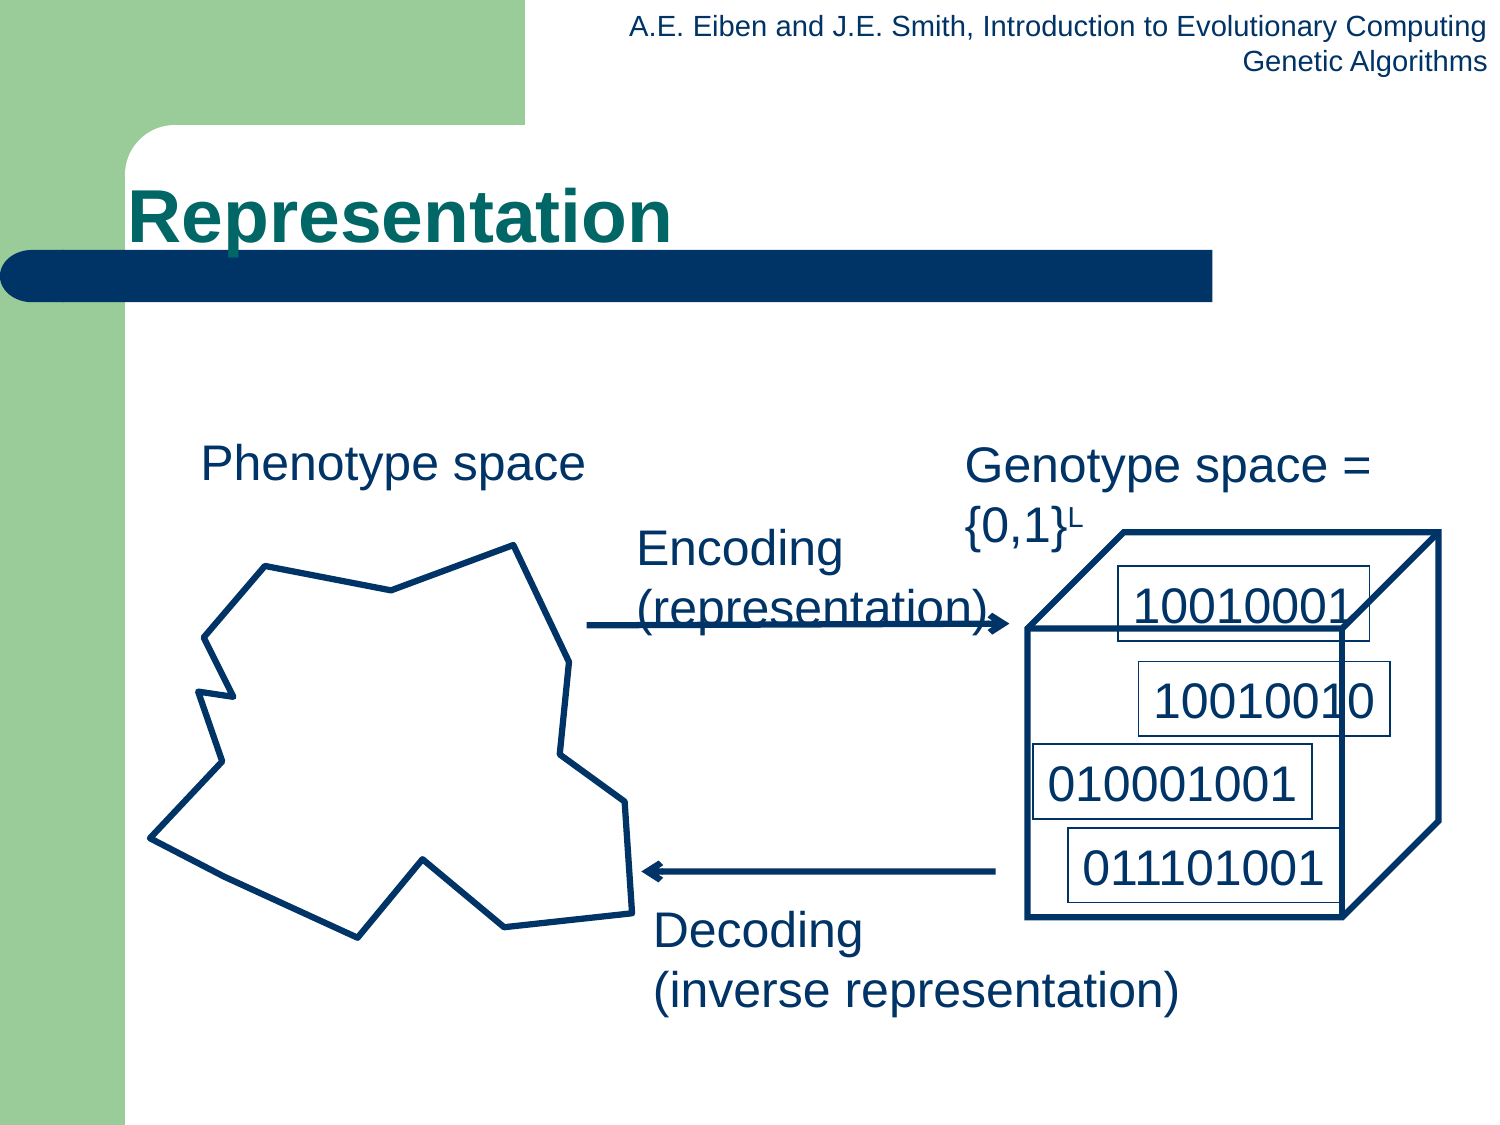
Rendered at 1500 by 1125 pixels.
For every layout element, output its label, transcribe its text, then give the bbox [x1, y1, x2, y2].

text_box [149, 422, 1466, 1026]
title Representation [112, 125, 1500, 313]
